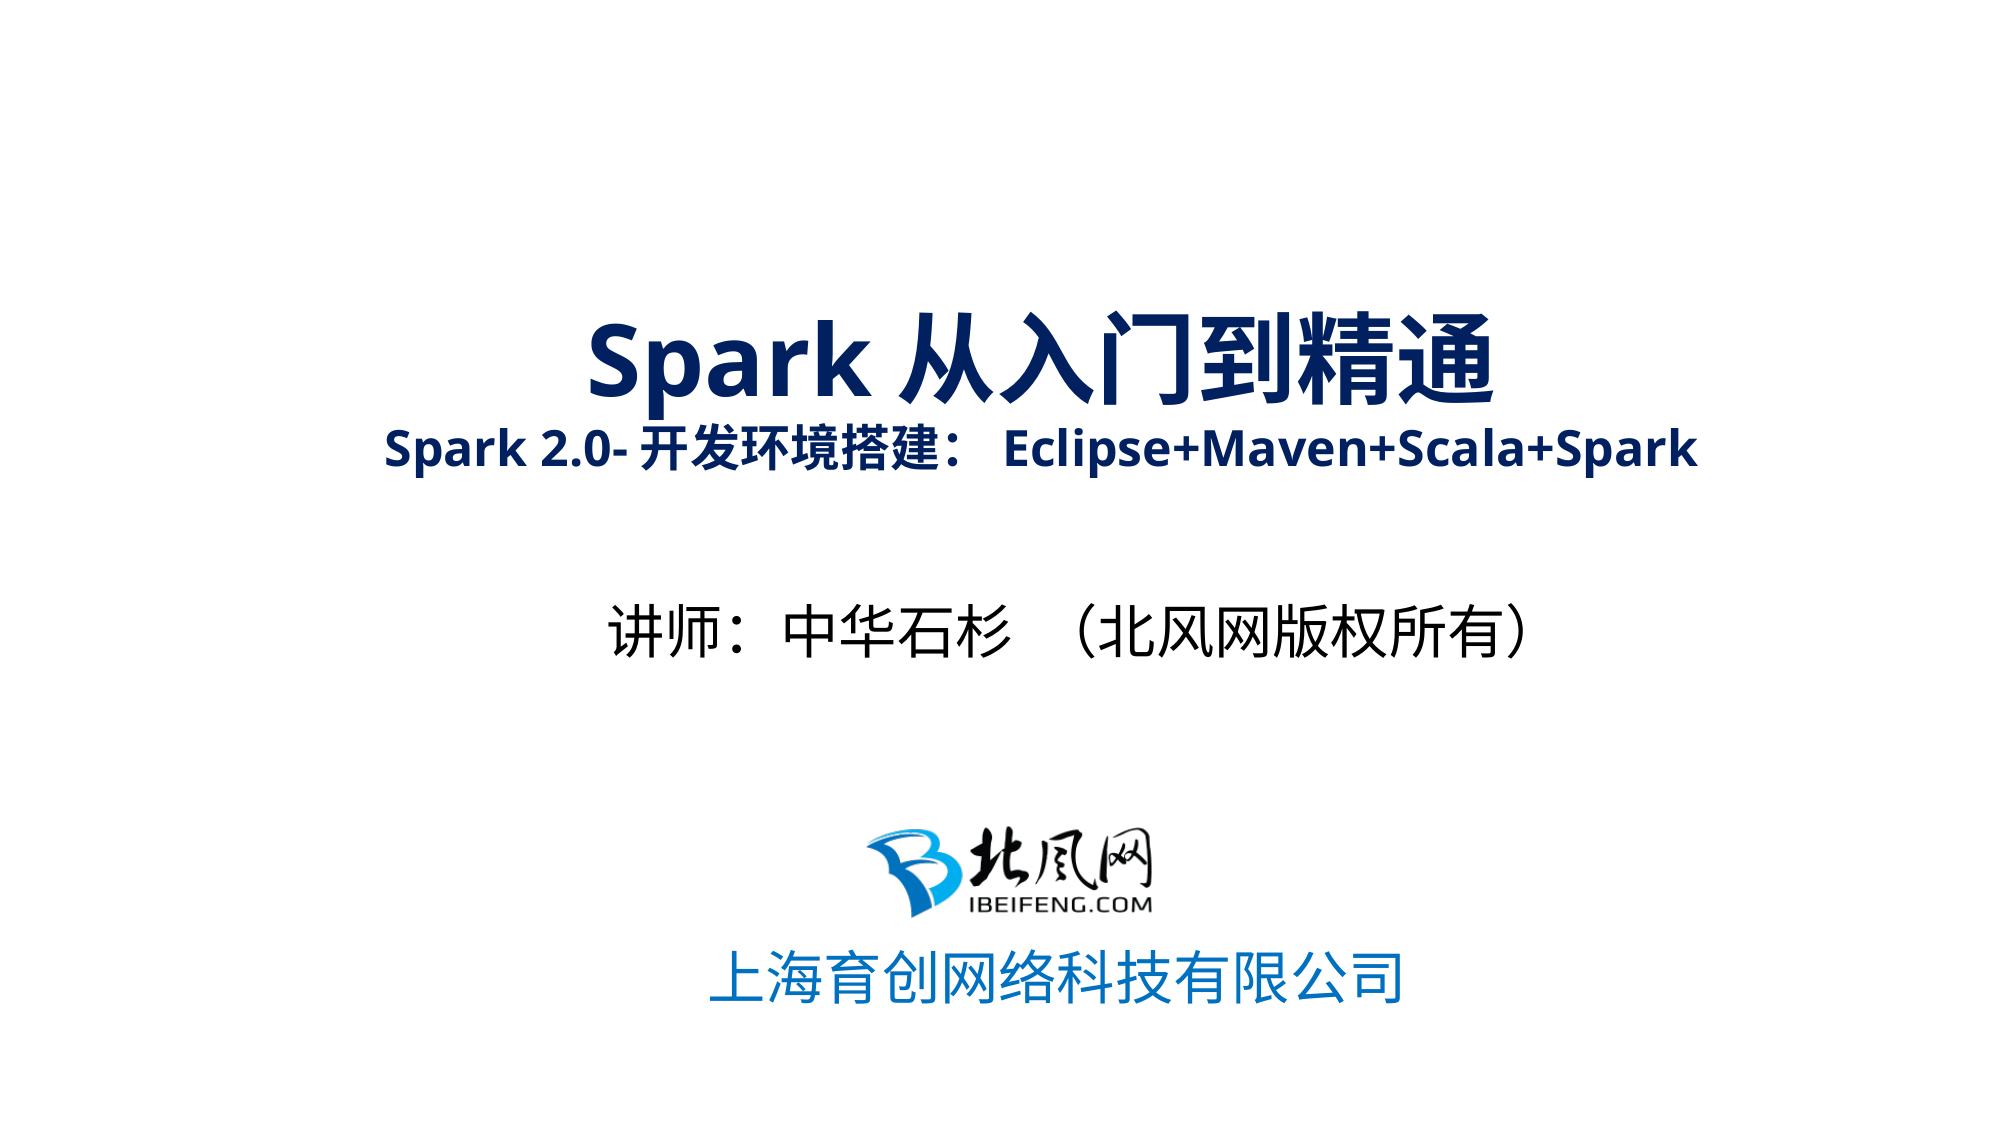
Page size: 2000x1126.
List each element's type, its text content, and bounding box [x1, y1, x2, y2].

picture [854, 816, 1164, 921]
text_box Spark从入门到精通 Spark 2.0-开发环境搭建：Eclipse+Maven+Scala+Spark [220, 288, 1863, 484]
text_box 讲师：中华石杉 （北风网版权所有） [591, 588, 1579, 673]
text_box 上海育创网络科技有限公司 [577, 933, 1536, 1019]
